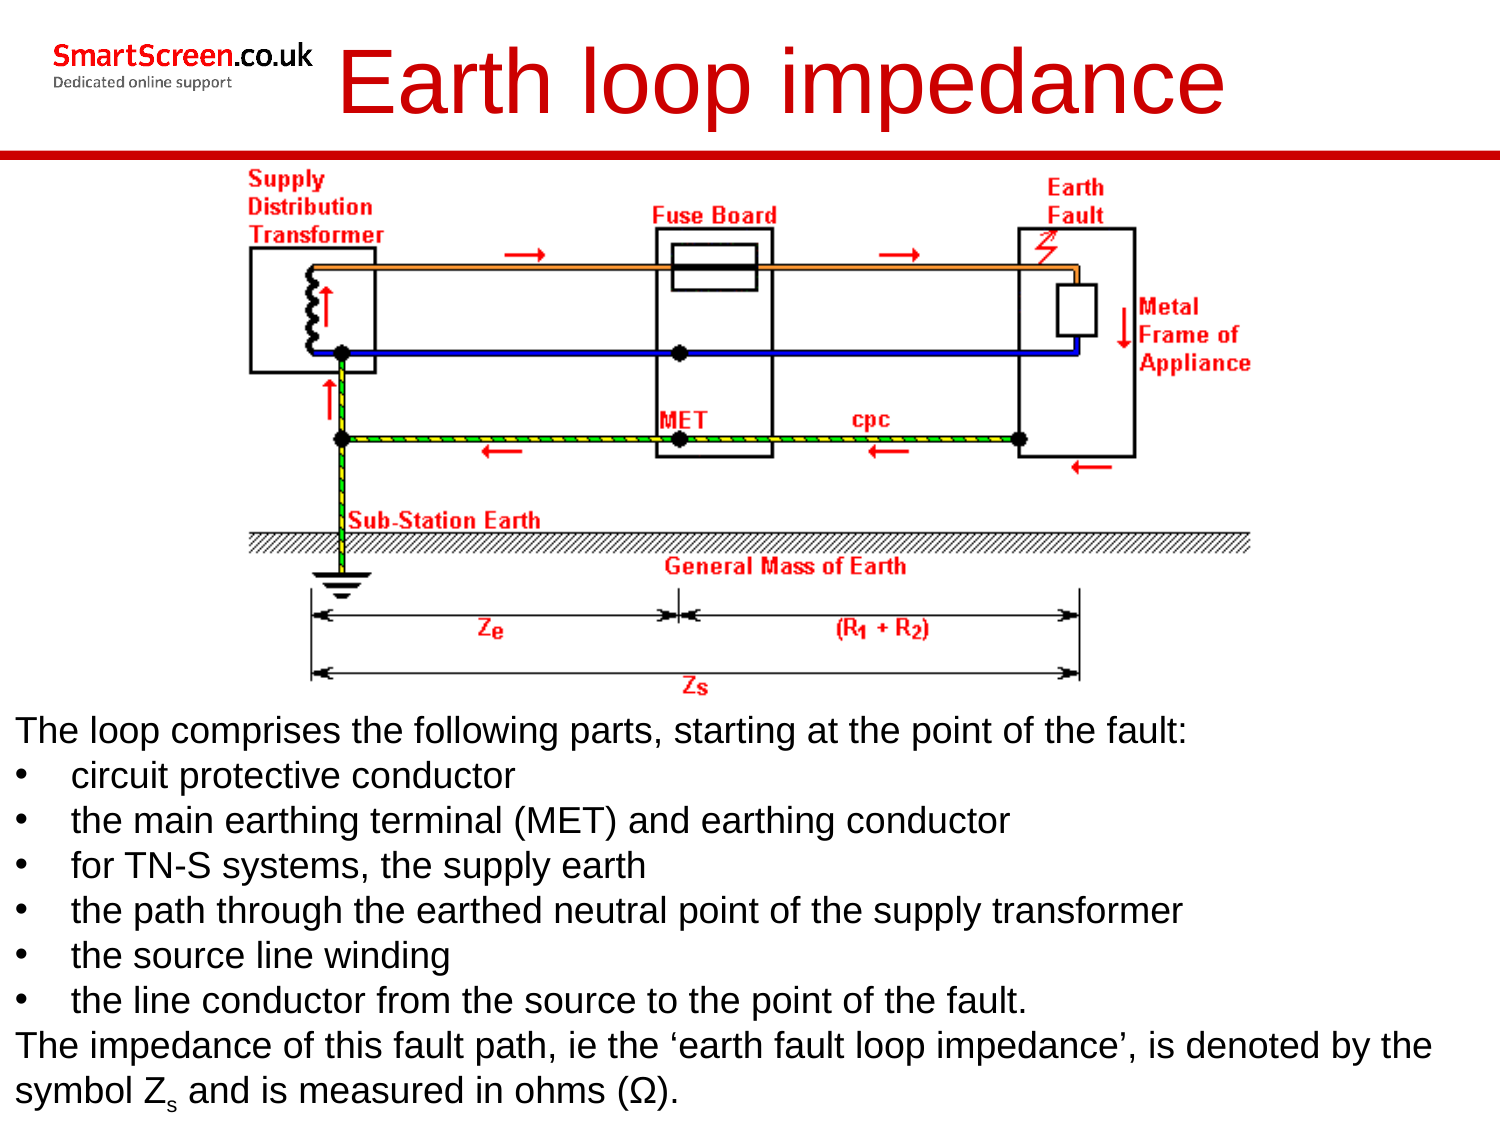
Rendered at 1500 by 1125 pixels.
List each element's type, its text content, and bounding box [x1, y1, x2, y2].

text_box Earth loop impedance [0, 0, 1500, 155]
picture [246, 166, 1254, 699]
text_box The loop comprises the following parts, starting at the point of the fault: circuit protective conductor the main earthing terminal (MET) and earthing conductor for TN‑S systems, the supply earth the path through the earthed neutral point of the supply transformer the source line winding the line conductor from the source to the point of the fault. The impedance of this fault path, ie the ‘earth fault loop impedance’, is denoted by the symbol Zs and is measured in ohms (Ω). [0, 698, 1500, 1125]
